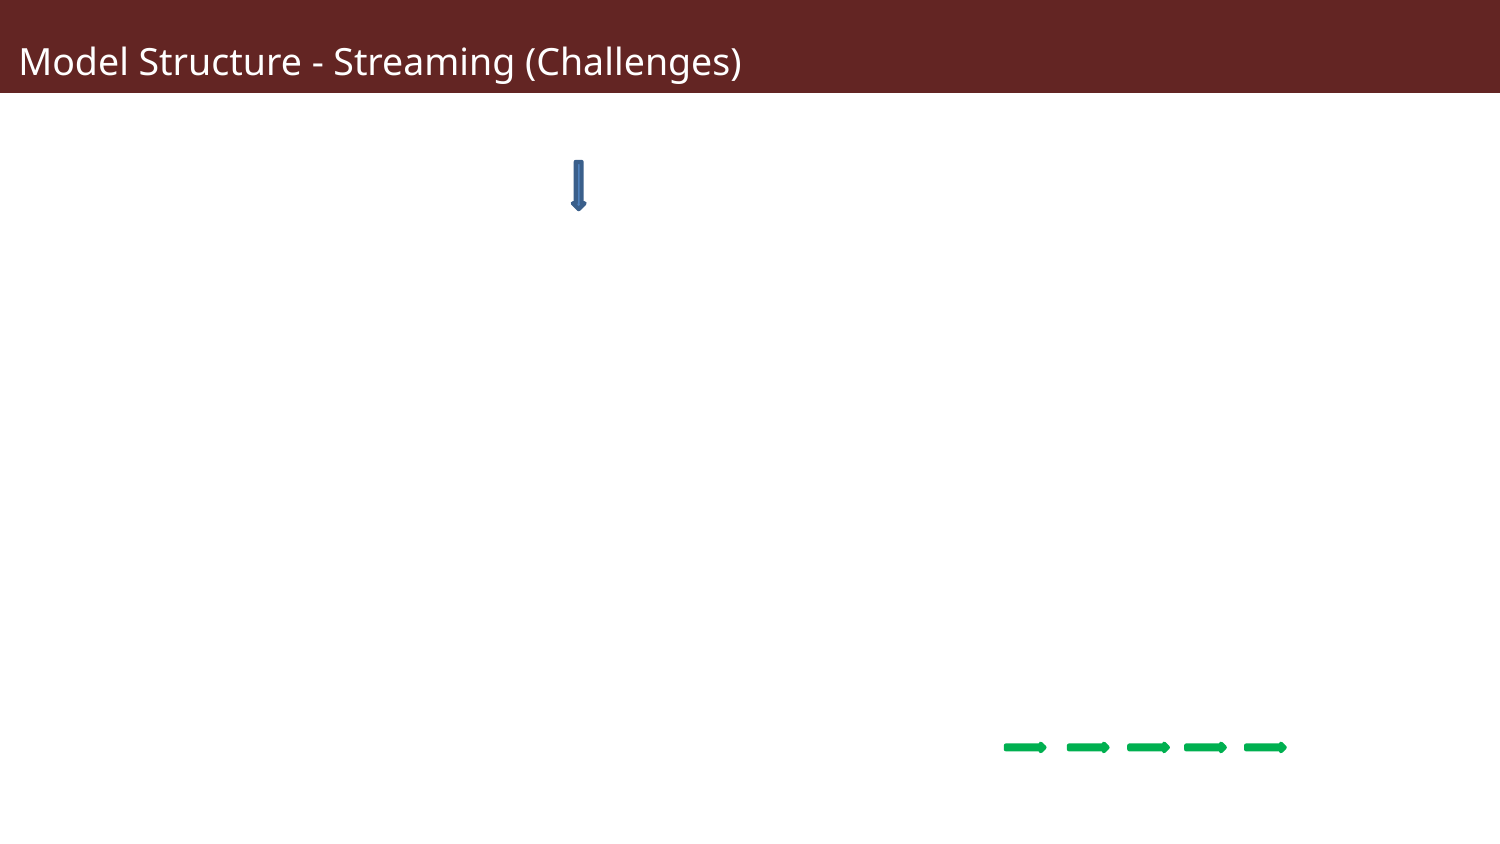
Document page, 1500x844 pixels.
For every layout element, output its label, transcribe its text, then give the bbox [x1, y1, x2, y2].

text_box Model Structure - Streaming (Challenges) [3, 30, 963, 91]
text_box [570, 159, 587, 212]
text_box [1003, 741, 1047, 754]
text_box [1184, 741, 1227, 754]
text_box [1244, 741, 1287, 754]
text_box [1066, 741, 1110, 754]
text_box [1127, 741, 1170, 754]
text_box [0, 0, 1500, 93]
